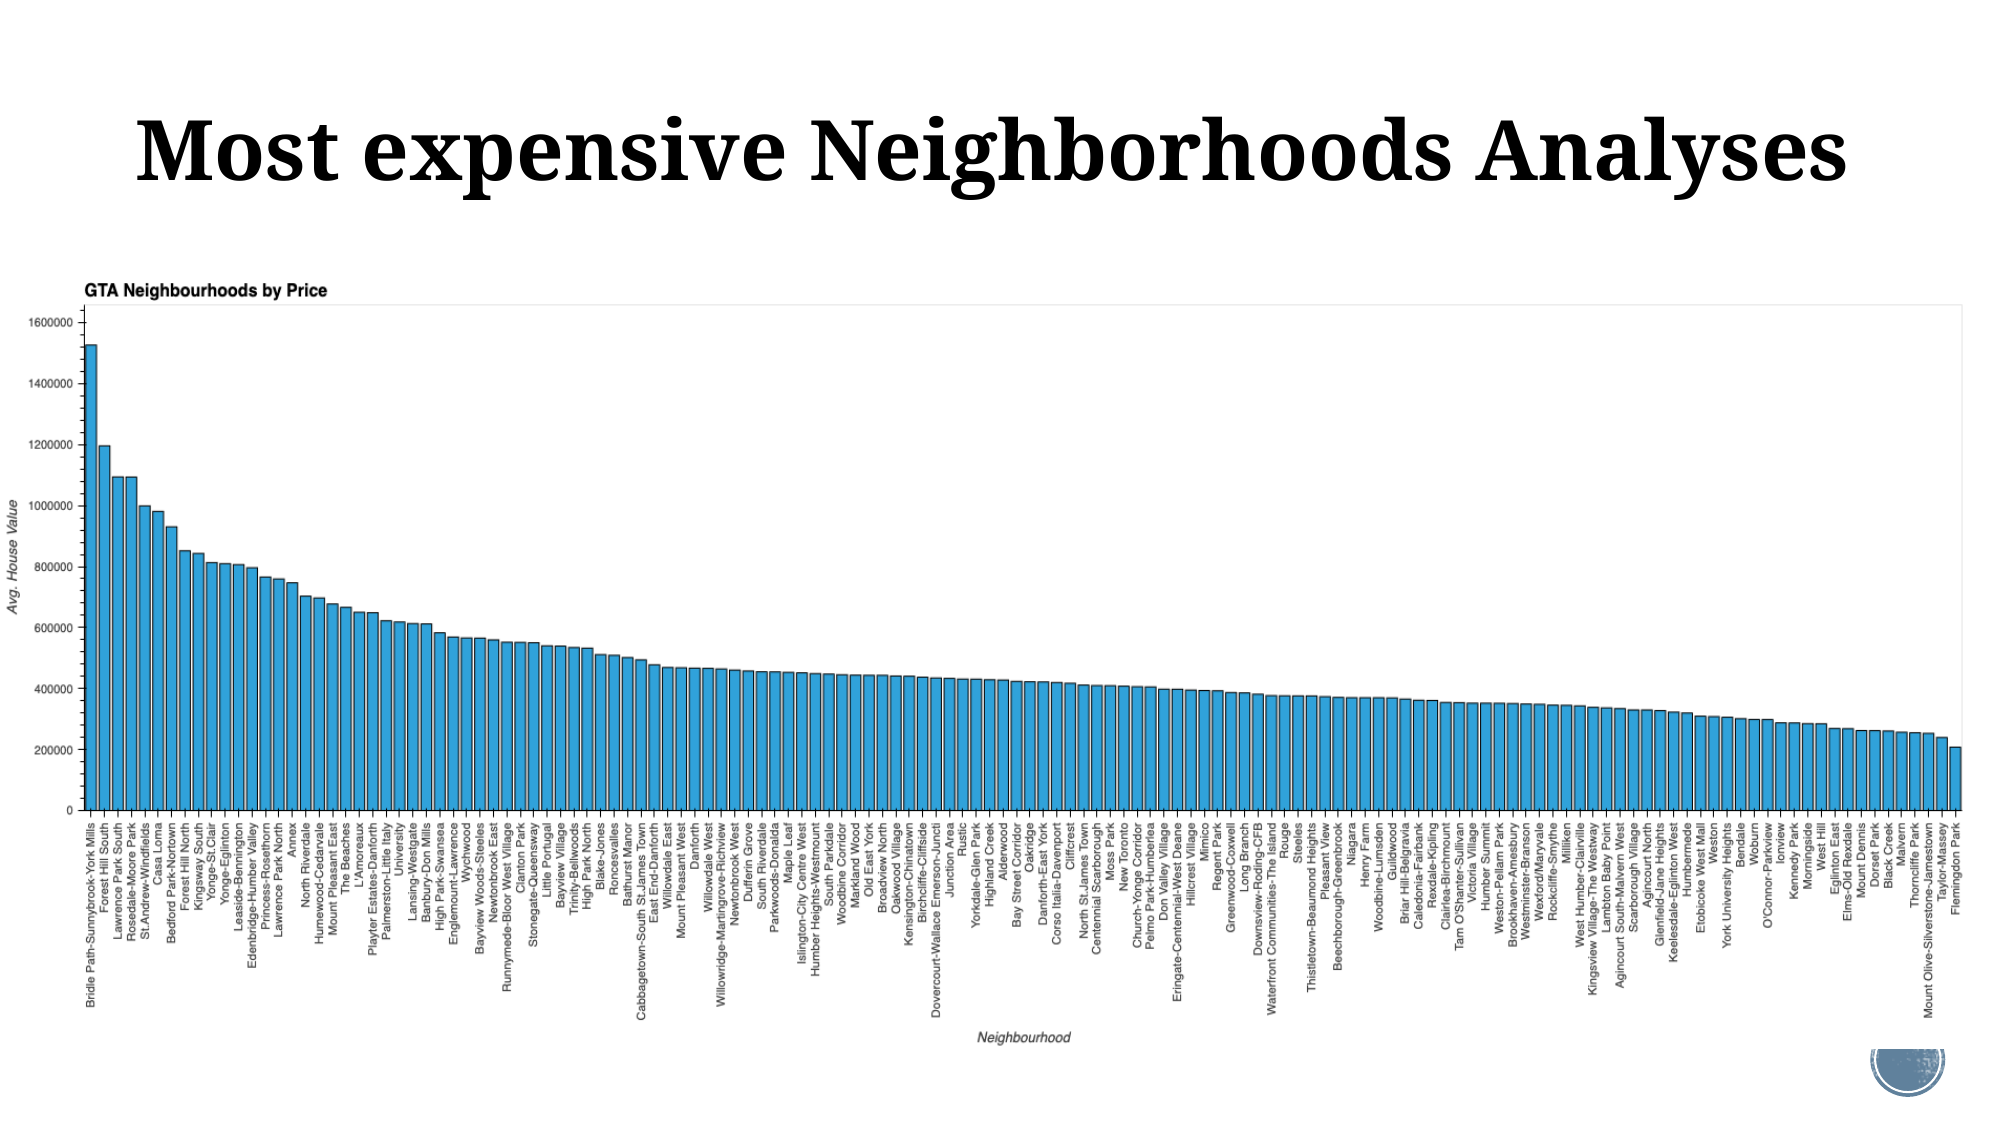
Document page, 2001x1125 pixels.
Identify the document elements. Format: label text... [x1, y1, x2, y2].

text_box [0, 193, 2000, 931]
title Most expensive Neighborhoods Analyses [120, 21, 1939, 193]
picture [0, 271, 1993, 1048]
